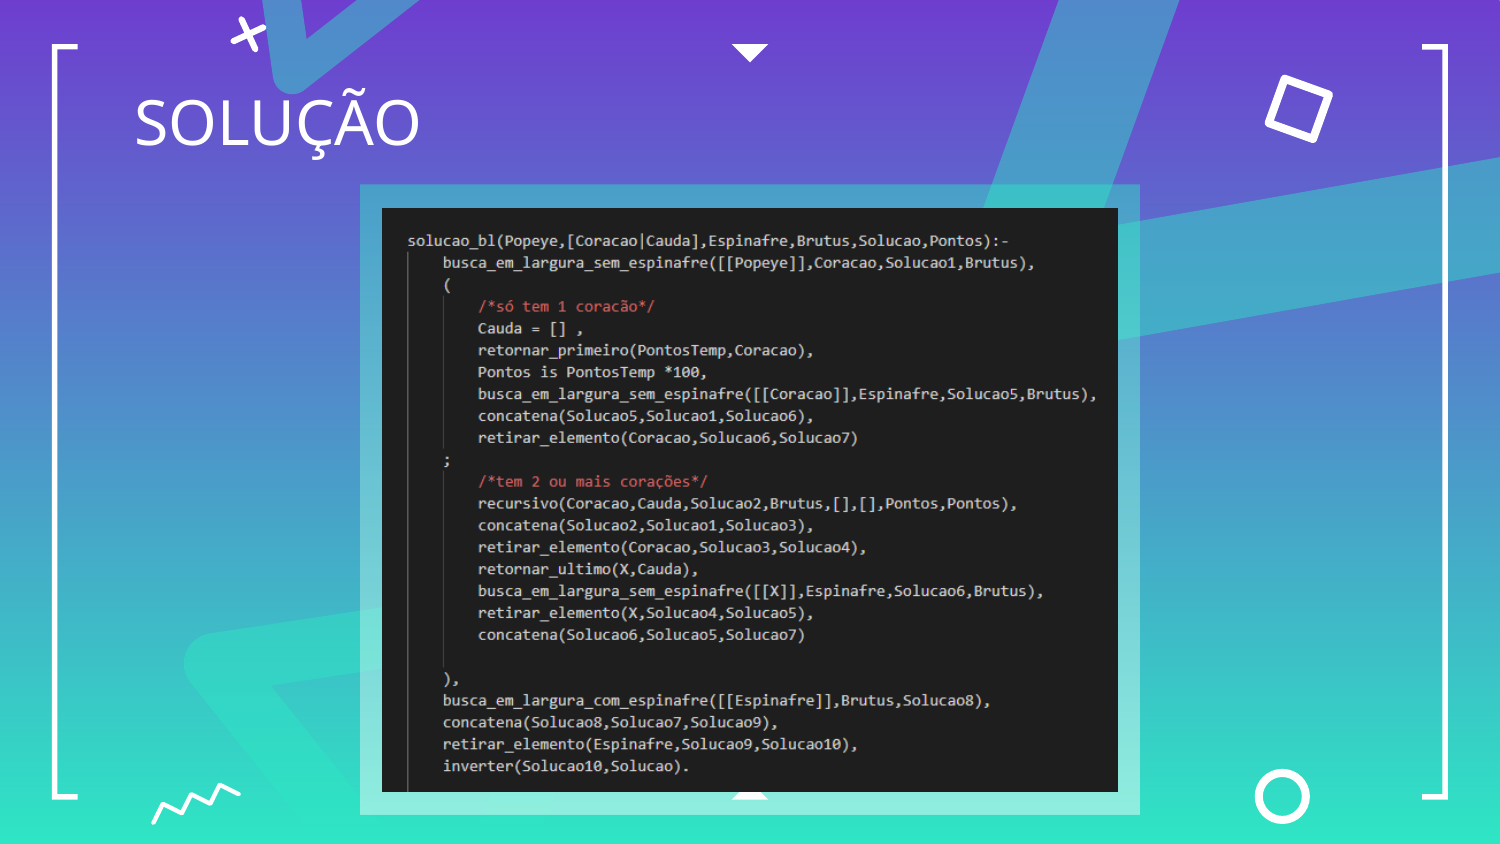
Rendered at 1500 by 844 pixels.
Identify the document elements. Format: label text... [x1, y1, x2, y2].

picture [381, 207, 1119, 792]
text_box [360, 206, 1140, 815]
text_box SOLUÇÃO [119, 68, 1312, 206]
